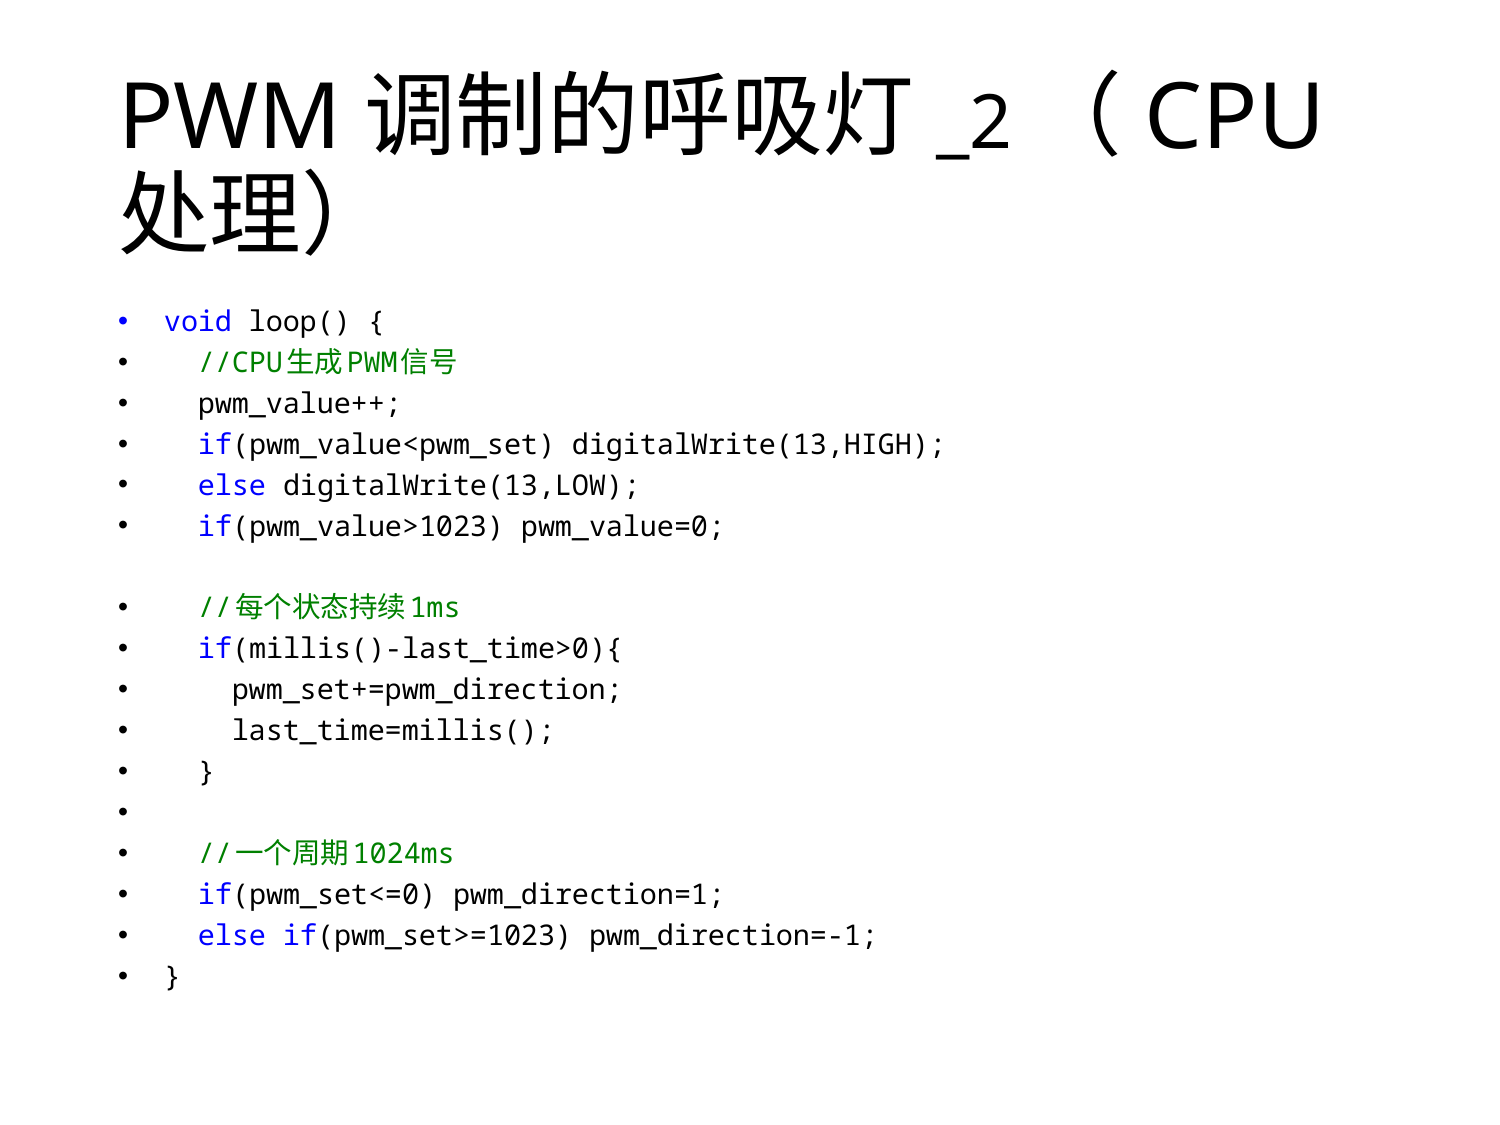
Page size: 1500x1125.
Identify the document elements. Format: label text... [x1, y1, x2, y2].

title PWM调制的呼吸灯_2（CPU处理） [103, 59, 1397, 278]
list void loop() { //CPU生成PWM信号 pwm_value++; if(pwm_value<pwm_set) digitalWrite(13,HIGH); else digitalWrite(13,LOW); if(pwm_value>1023) pwm_value=0; //每个状态持续1ms if(millis()-last_time>0){ pwm_set+=pwm_direction; last_time=millis(); } //一个周期1024ms if(pwm_set<=0) pwm_direction=1; else if(pwm_set>=1023) pwm_direction=-1; } [103, 299, 1397, 1014]
